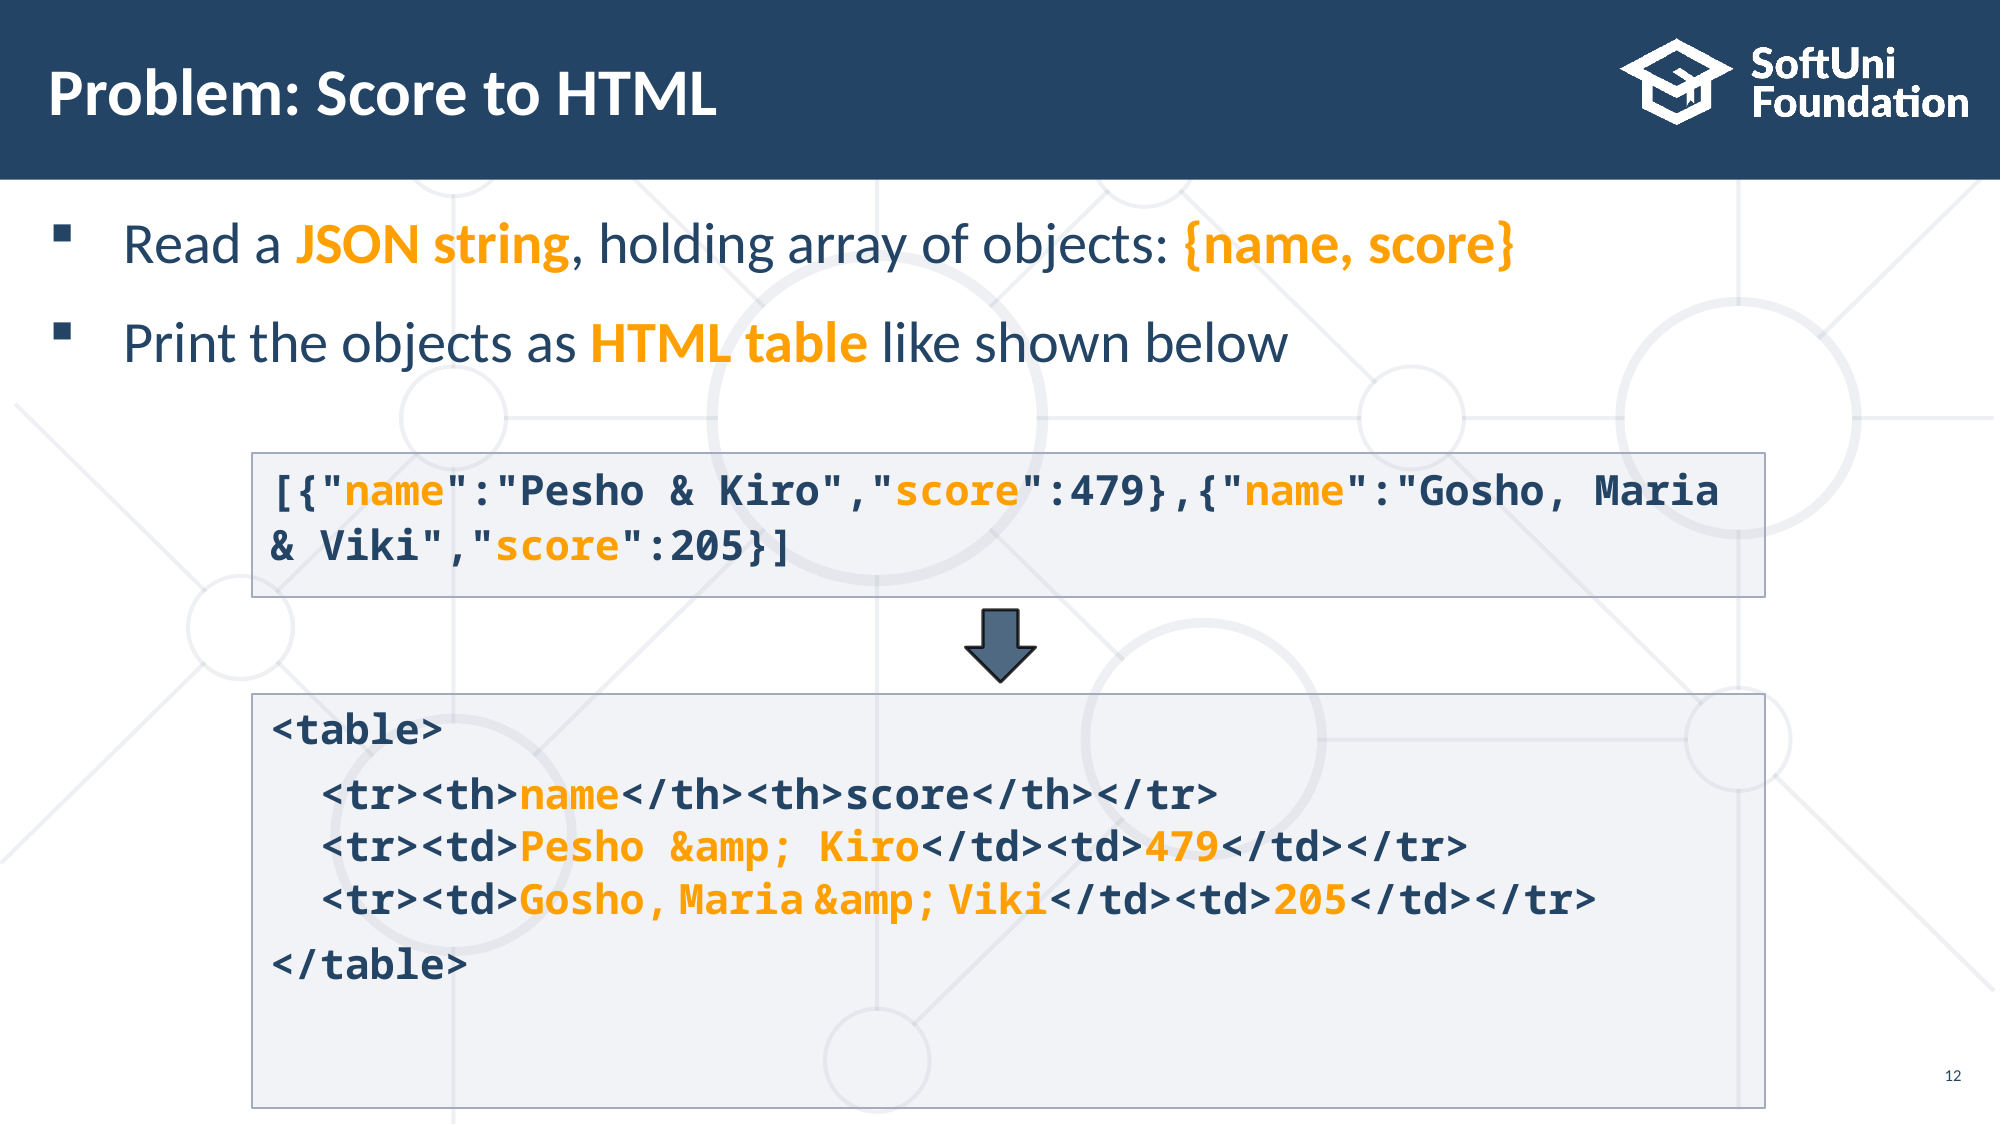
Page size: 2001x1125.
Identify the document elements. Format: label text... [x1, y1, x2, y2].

text_box <number> [1897, 1049, 1968, 1100]
picture [1619, 38, 1968, 125]
text_box [{"name":"Pesho & Kiro","score":479},{"name":"Gosho, Maria & Viki","score":205}] [251, 452, 1766, 597]
text_box <table> <tr><th>name</th><th>score</th></tr> <tr><td>Pesho &amp; Kiro</td><td>479</td></tr> <tr><td>Gosho, Maria &amp; Viki</td><td>205</td></tr> </table> [251, 694, 1766, 1109]
text_box [963, 607, 1038, 685]
text_box Read a JSON string, holding array of objects: {name, score} Print the objects as HTML table like shown below [31, 196, 1970, 1050]
text_box Problem: Score to HTML [31, 16, 1591, 162]
